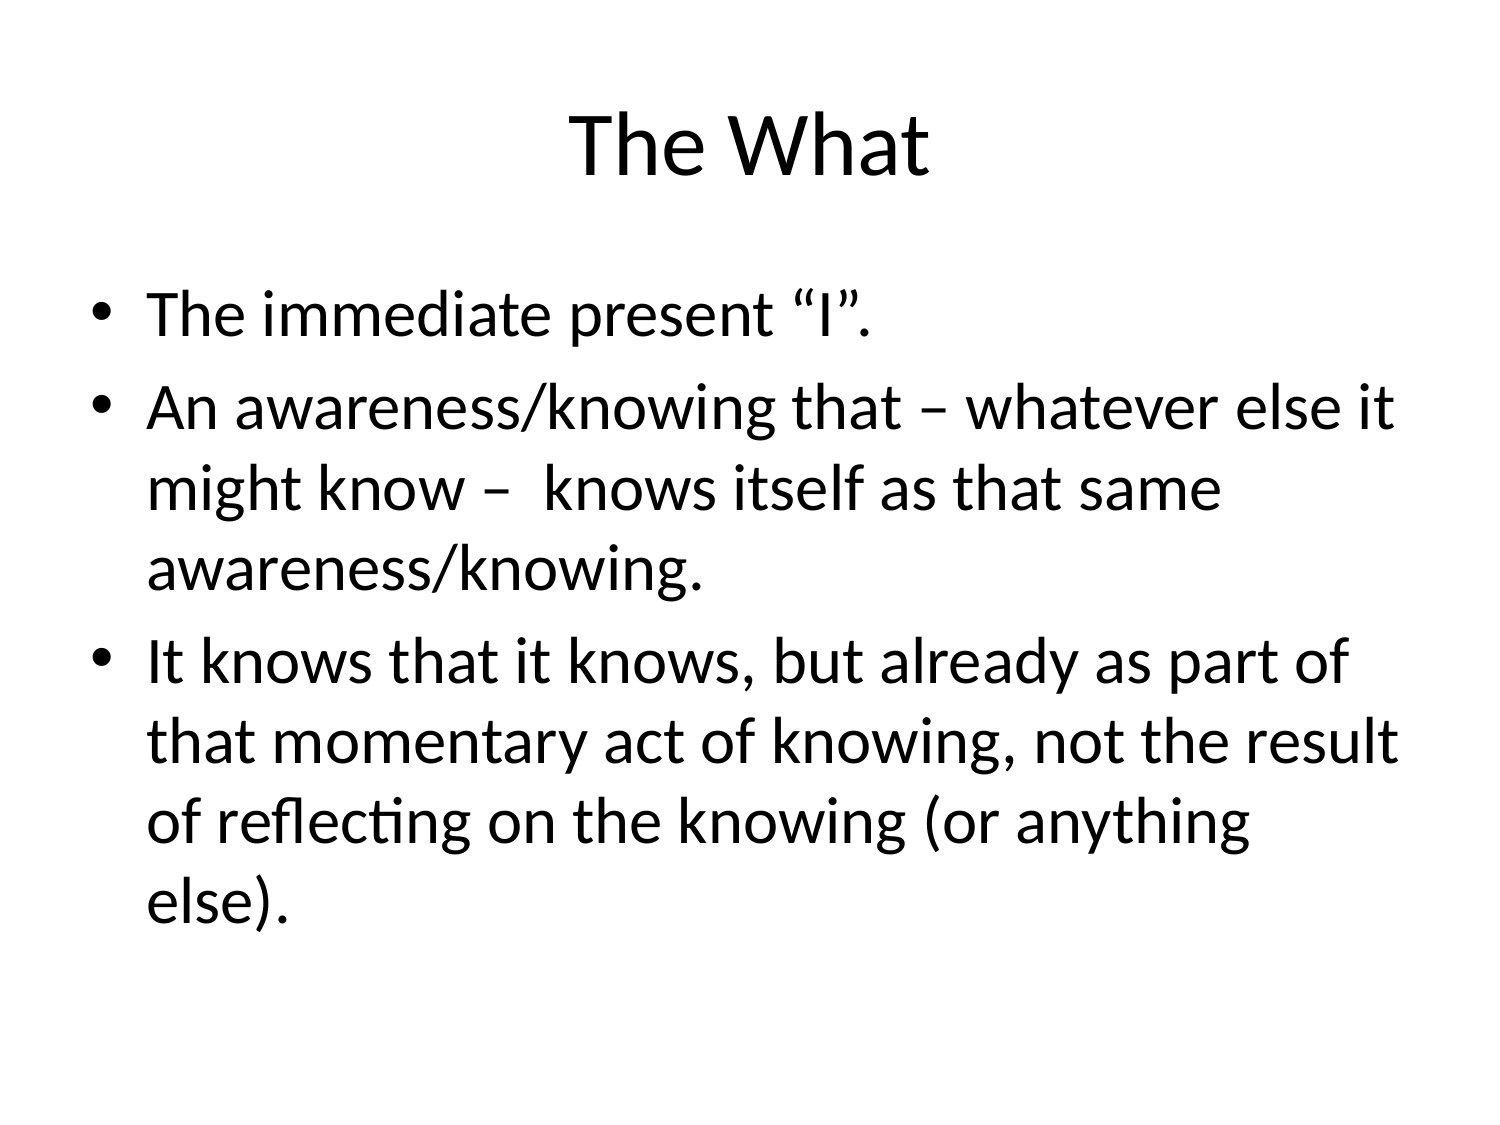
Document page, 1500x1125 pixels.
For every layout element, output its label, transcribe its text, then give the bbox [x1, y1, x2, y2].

title The What [75, 45, 1425, 233]
list The immediate present “I”. An awareness/knowing that – whatever else it might know – knows itself as that same awareness/knowing. It knows that it knows, but already as part of that momentary act of knowing, not the result of reflecting on the knowing (or anything else). [75, 262, 1425, 1005]
